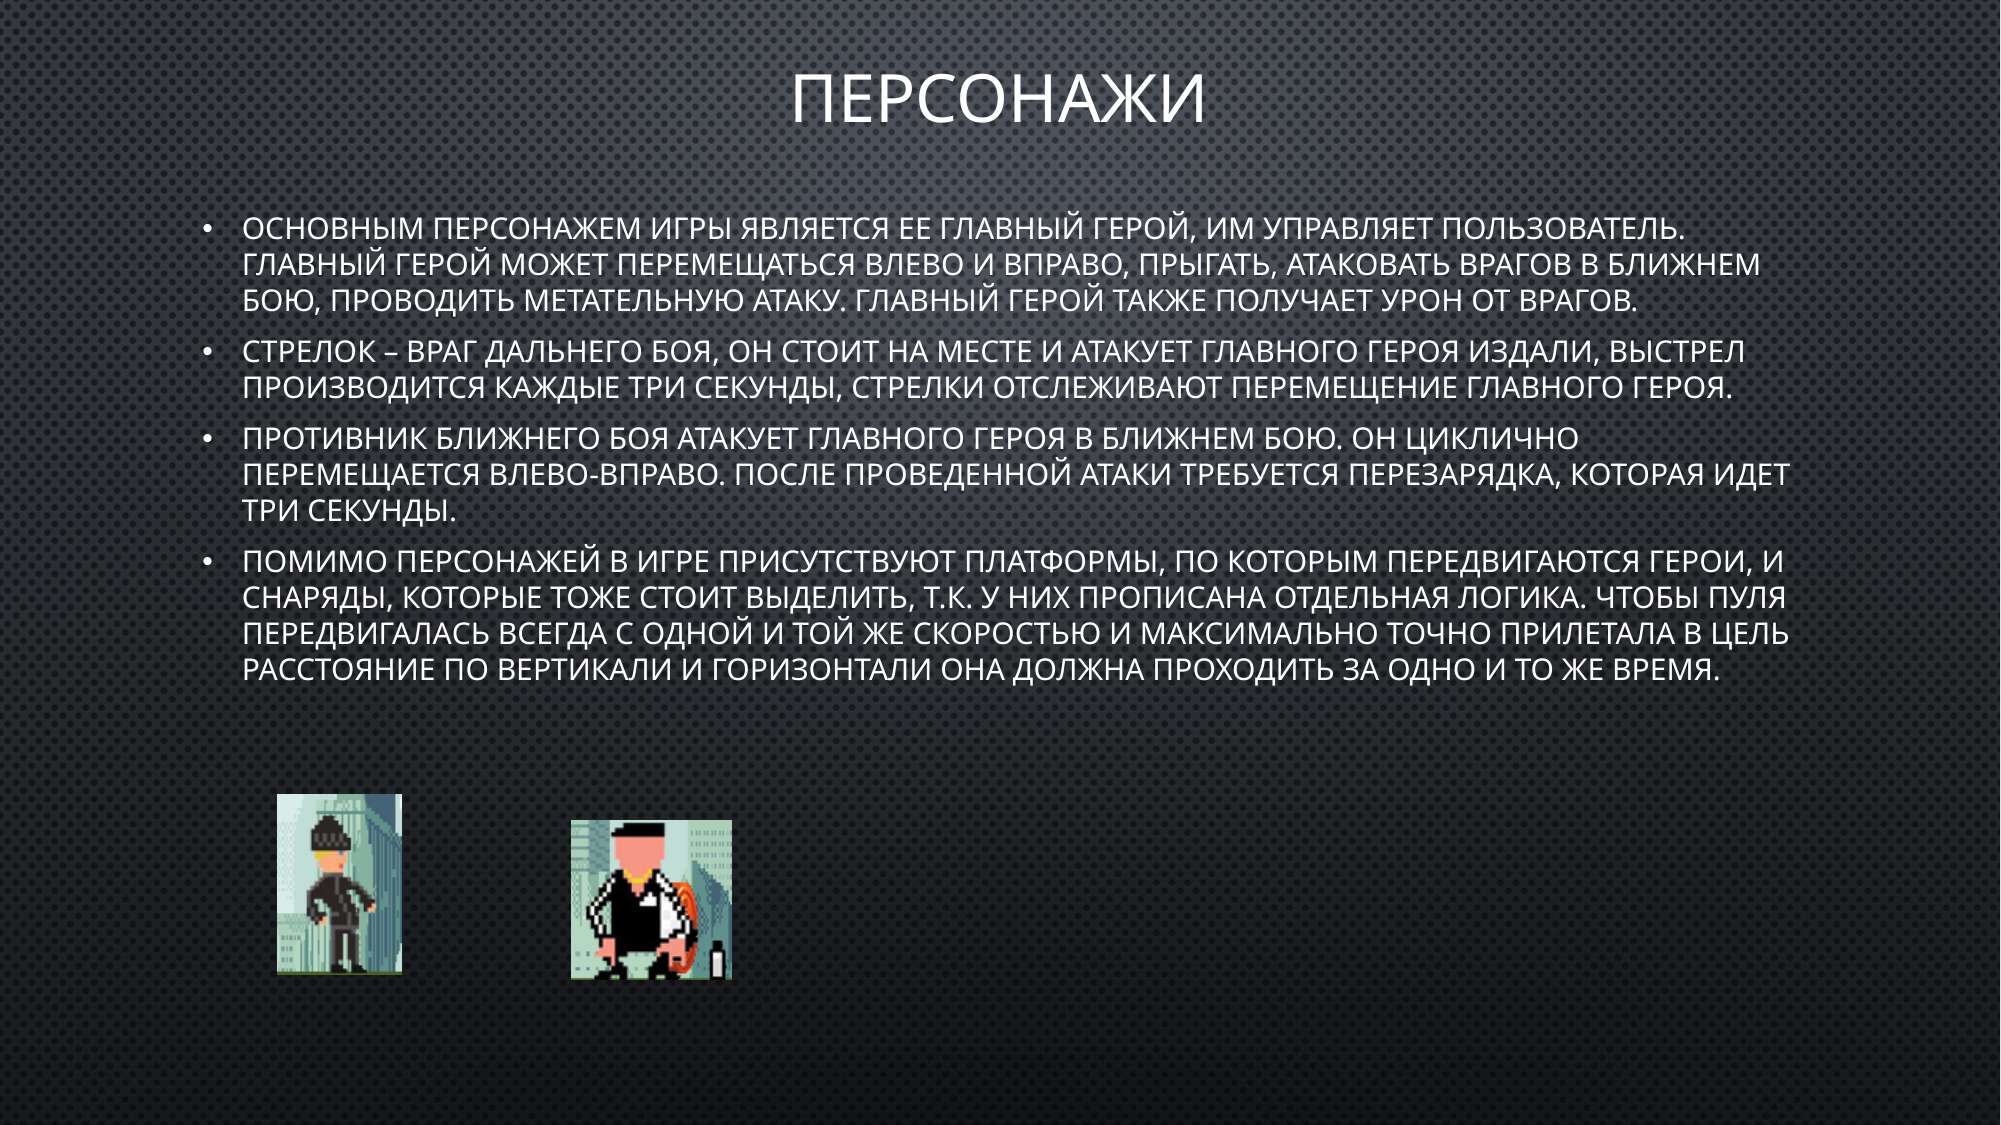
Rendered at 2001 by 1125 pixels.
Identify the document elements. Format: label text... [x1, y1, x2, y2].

list Основным персонажем игры является ее главный герой, им управляет пользователь. Главный герой может перемещаться влево и вправо, прыгать, атаковать врагов в ближнем бою, проводить метательную атаку. Главный герой также получает урон от врагов. Стрелок – враг дальнего боя, он стоит на месте и атакует главного героя издали, выстрел производится каждые три секунды, стрелки отслеживают перемещение главного героя. Противник ближнего боя атакует главного героя в ближнем бою. Он циклично перемещается влево-вправо. После проведенной атаки требуется перезарядка, которая идет три секунды. Помимо персонажей в игре присутствуют платформы, по которым передвигаются герои, и снаряды, которые тоже стоит выделить, т.к. у них прописана отдельная логика. Чтобы пуля передвигалась всегда с одной и той же скоростью и максимально точно прилетала в цель расстояние по вертикали и горизонтали она должна проходить за одно и то же время. [187, 166, 1813, 731]
picture [570, 819, 733, 980]
title Персонажи [187, 24, 1813, 166]
picture [277, 794, 402, 975]
